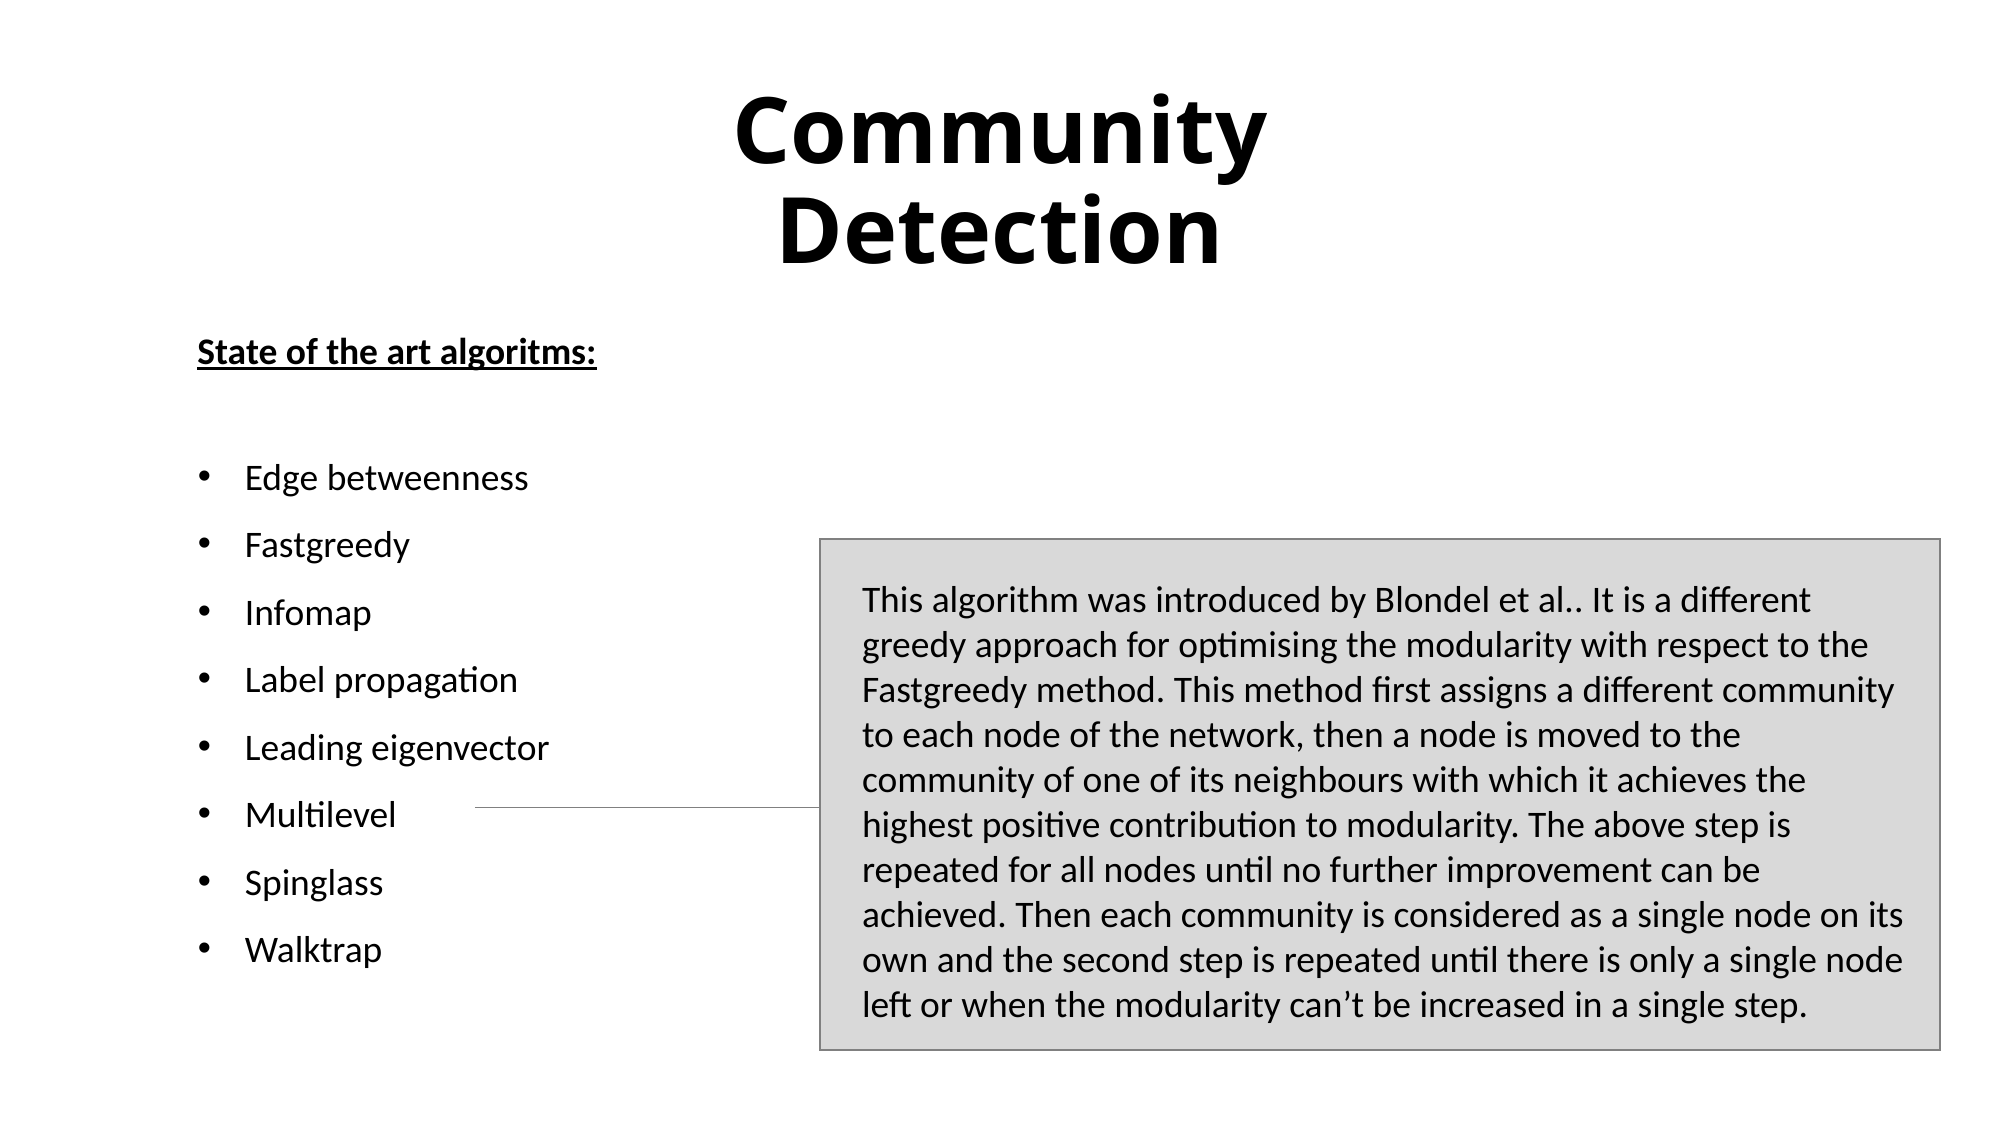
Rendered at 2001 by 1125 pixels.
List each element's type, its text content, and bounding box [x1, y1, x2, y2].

text_box Community Detection [577, 75, 1423, 293]
text_box State of the art algoritms: [182, 319, 613, 380]
text_box [819, 538, 1941, 1051]
text_box Edge betweenness Fastgreedy Infomap Label propagation Leading eigenvector Multilevel Spinglass Walktrap [183, 423, 565, 978]
text_box This algorithm was introduced by Blondel et al.. It is a different greedy approach for optimising the modularity with respect to the Fastgreedy method. This method first assigns a different community to each node of the network, then a node is moved to the community of one of its neighbours with which it achieves the highest positive contribution to modularity. The above step is repeated for all nodes until no further improvement can be achieved. Then each community is considered as a single node on its own and the second step is repeated until there is only a single node left or when the modularity can’t be increased in a single step. [847, 567, 1923, 1033]
